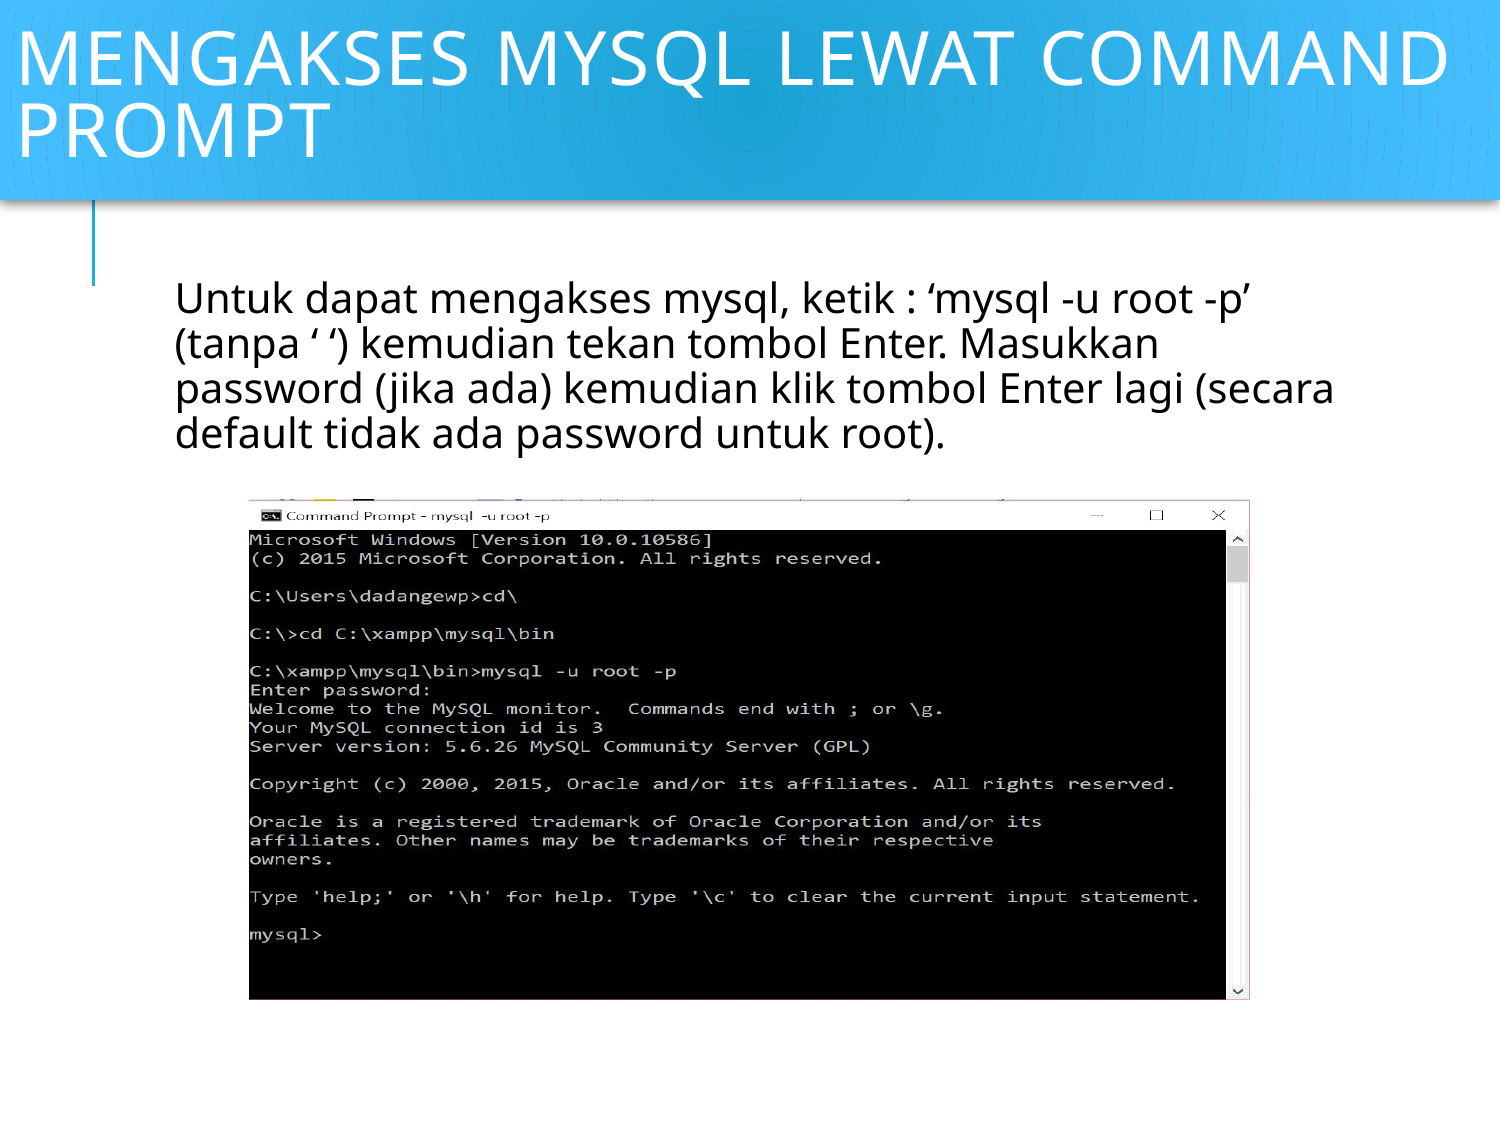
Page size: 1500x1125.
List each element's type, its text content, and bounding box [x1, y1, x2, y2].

list Untuk dapat mengakses mysql, ketik : ‘mysql -u root -p’ (tanpa ‘ ‘) kemudian tekan tombol Enter. Masukkan password (jika ada) kemudian klik tombol Enter lagi (secara default tidak ada password untuk root). [152, 270, 1348, 930]
title Mengakses MySQL lewat command prompt [0, 0, 1500, 200]
picture [249, 499, 1251, 1001]
